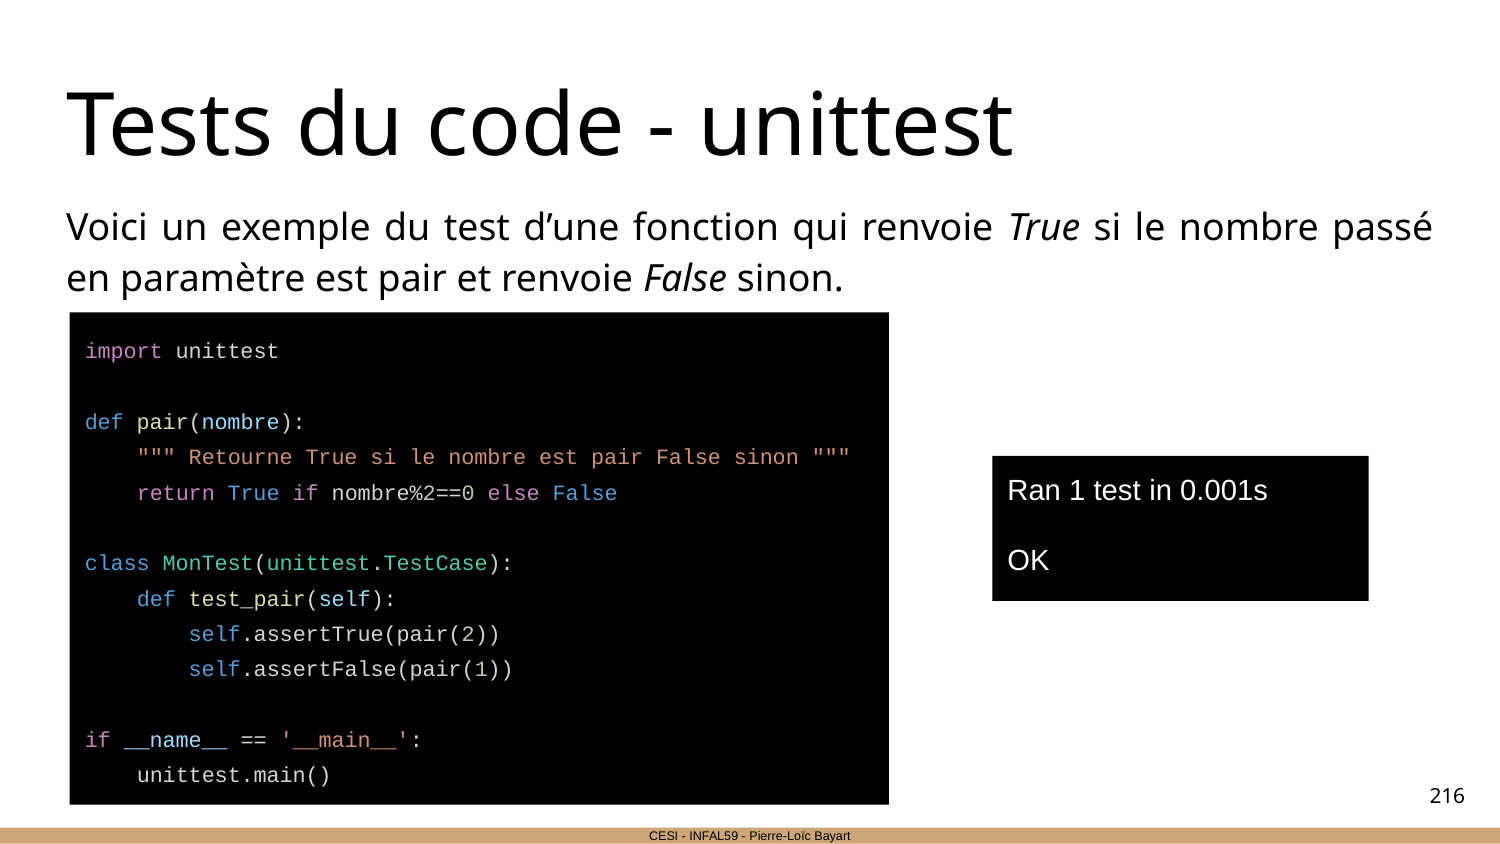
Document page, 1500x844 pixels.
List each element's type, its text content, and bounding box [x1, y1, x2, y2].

list Voici un exemple du test d’une fonction qui renvoie True si le nombre passé en paramètre est pair et renvoie False sinon. [51, 180, 1449, 296]
slide_number ‹#› [1389, 764, 1480, 830]
text_box import unittest def pair(nombre): """ Retourne True si le nombre est pair False sinon """ return True if nombre%2==0 else False class MonTest(unittest.TestCase): def test_pair(self): self.assertTrue(pair(2)) self.assertFalse(pair(1)) if __name__ == '__main__': unittest.main() [69, 312, 889, 805]
text_box Ran 1 test in 0.001s OK [992, 455, 1369, 601]
title Tests du code - unittest [51, 51, 1449, 180]
